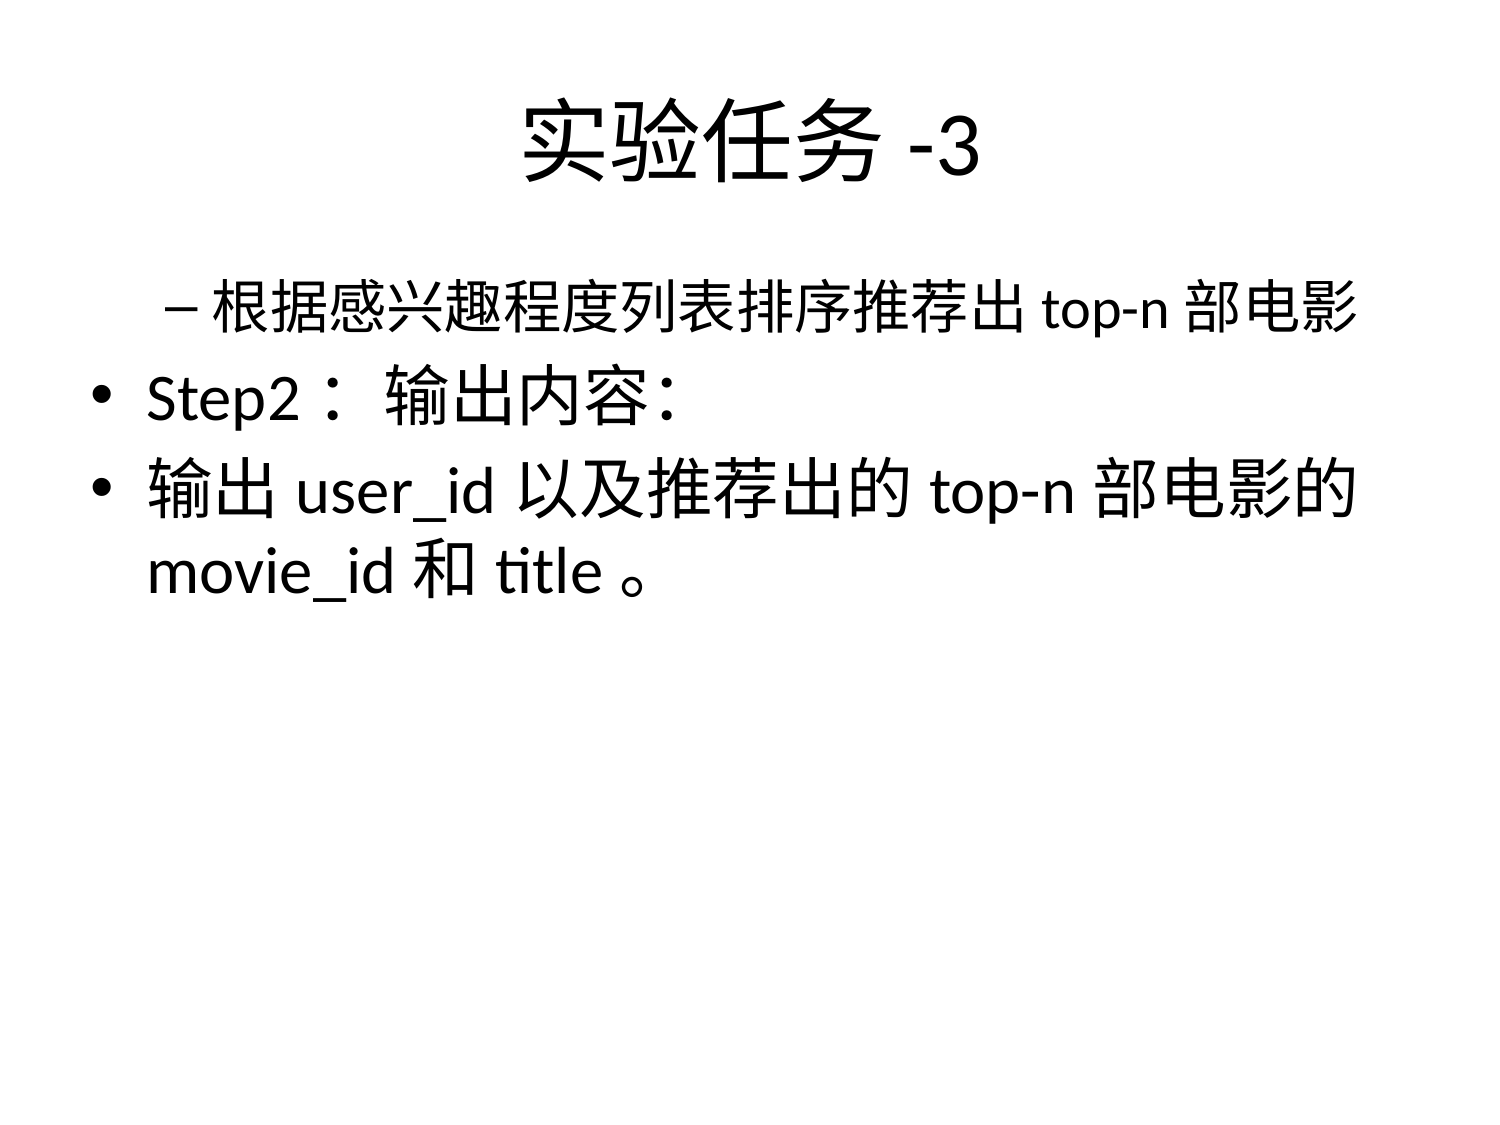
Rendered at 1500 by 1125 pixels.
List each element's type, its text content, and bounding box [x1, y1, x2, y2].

title 实验任务-3 [75, 45, 1425, 233]
list 根据感兴趣程度列表排序推荐出top-n部电影 Step2：输出内容： 输出user_id以及推荐出的top-n部电影的movie_id和title。 [75, 262, 1425, 1005]
